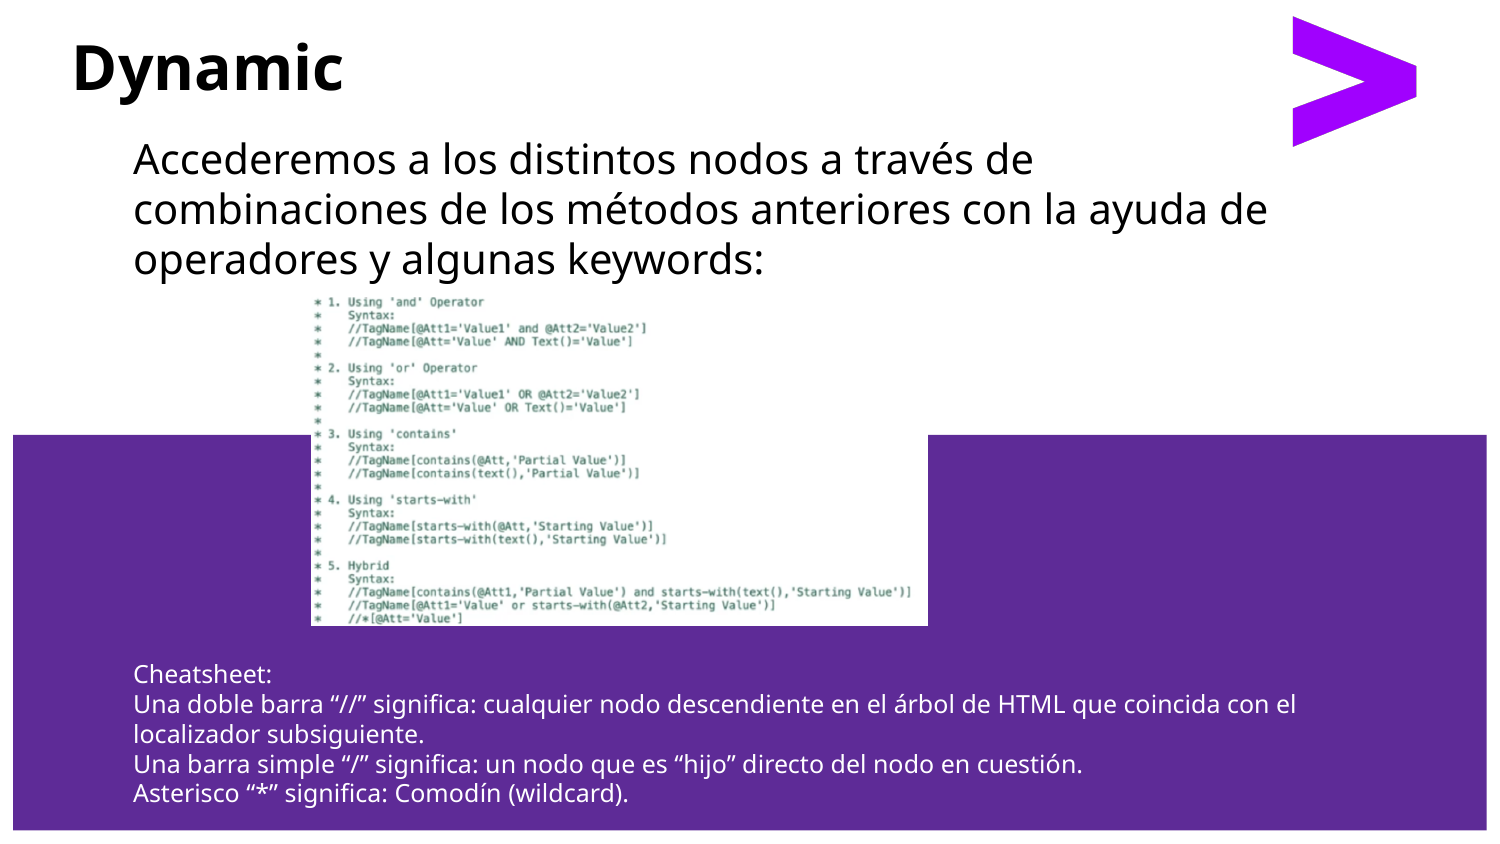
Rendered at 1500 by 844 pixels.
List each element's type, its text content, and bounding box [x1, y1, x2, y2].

text_box Cheatsheet: Una doble barra “//” significa: cualquier nodo descendiente en el árbol de HTML que coincida con el localizador subsiguiente. Una barra simple “/” significa: un nodo que es “hijo” directo del nodo en cuestión. Asterisco “*” significa: Comodín (wildcard). [118, 643, 1320, 823]
title Dynamic [56, 18, 1232, 118]
picture [311, 297, 928, 626]
picture [1236, 15, 1473, 149]
text_box Accederemos a los distintos nodos a través de combinaciones de los métodos anteriores con la ayuda de operadores y algunas keywords: [118, 117, 1320, 298]
